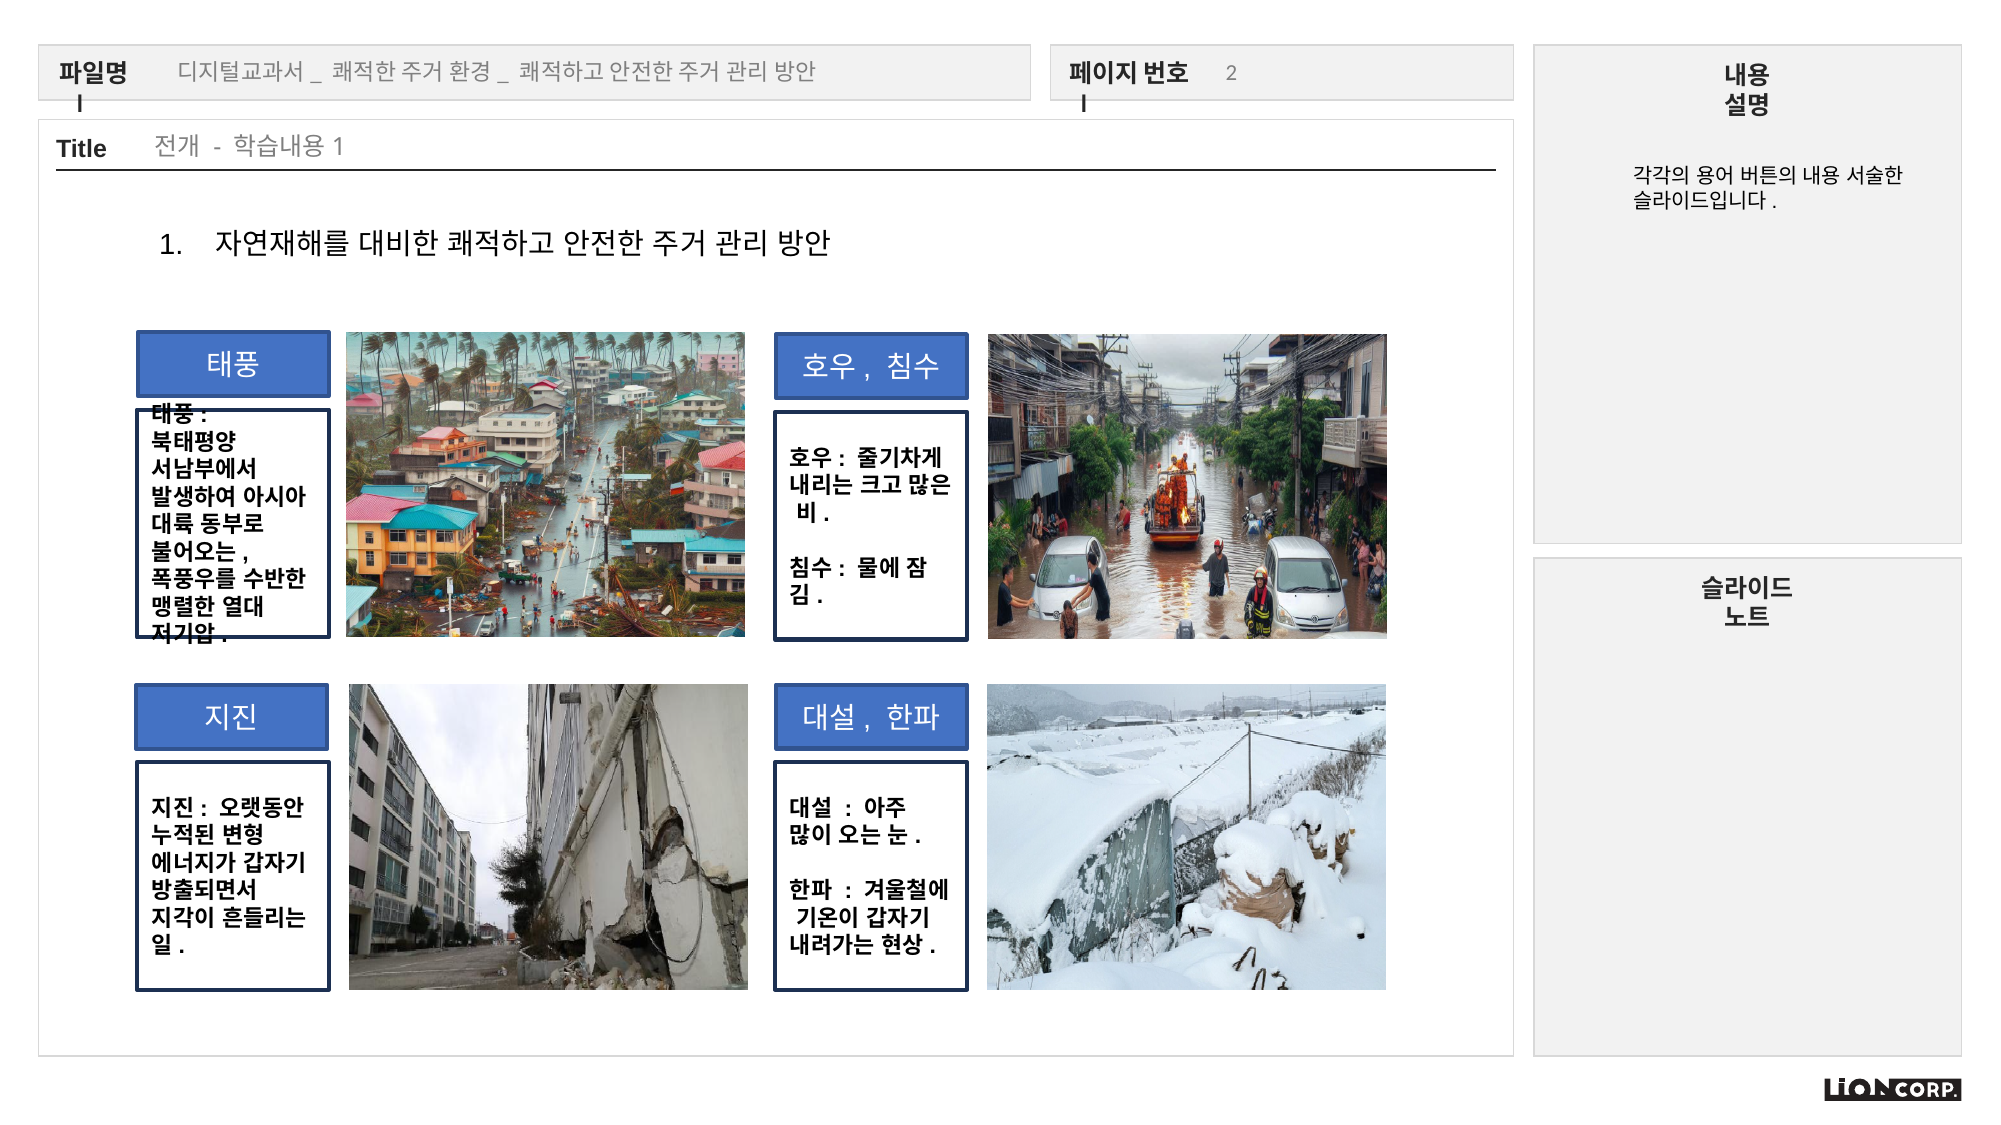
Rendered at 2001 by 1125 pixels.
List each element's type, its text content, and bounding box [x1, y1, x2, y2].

text_box 각각의 용어 버튼의 내용 서술한 슬라이드입니다. [1618, 154, 1949, 220]
text_box 지진: 오랫동안 누적된 변형 에너지가 갑자기 방출되면서 지각이 흔들리는 일. [136, 761, 329, 990]
list 디지털교과서_ 쾌적한 주거 환경_ 쾌적하고 안전한 주거 관리 방안 [162, 45, 1031, 100]
picture [987, 684, 1387, 990]
text_box 지진 [136, 685, 328, 749]
text_box 자연재해를 대비한 쾌적하고 안전한 주거 관리 방안 [144, 183, 1050, 269]
text_box 태풍: 북태평양 서남부에서 발생하여 아시아 대륙 동부로 불어오는, 폭풍우를 수반한 맹렬한 열대 저기압. [136, 409, 329, 638]
picture [346, 331, 745, 638]
list 전개 - 학습내용1 [139, 122, 1497, 174]
text_box 대설, 한파 [776, 684, 967, 749]
text_box 호우: 줄기차게 내리는 크고 많은 비. 침수: 물에 잠김. [775, 411, 967, 640]
text_box 태풍 [137, 332, 329, 396]
picture [988, 333, 1388, 640]
picture [349, 684, 748, 990]
list 2 [1210, 45, 1514, 100]
text_box 호우, 침수 [776, 334, 967, 399]
text_box 대설 : 아주 많이 오는 눈. 한파 : 겨울철에 기온이 갑자기 내려가는 현상. [775, 761, 967, 990]
